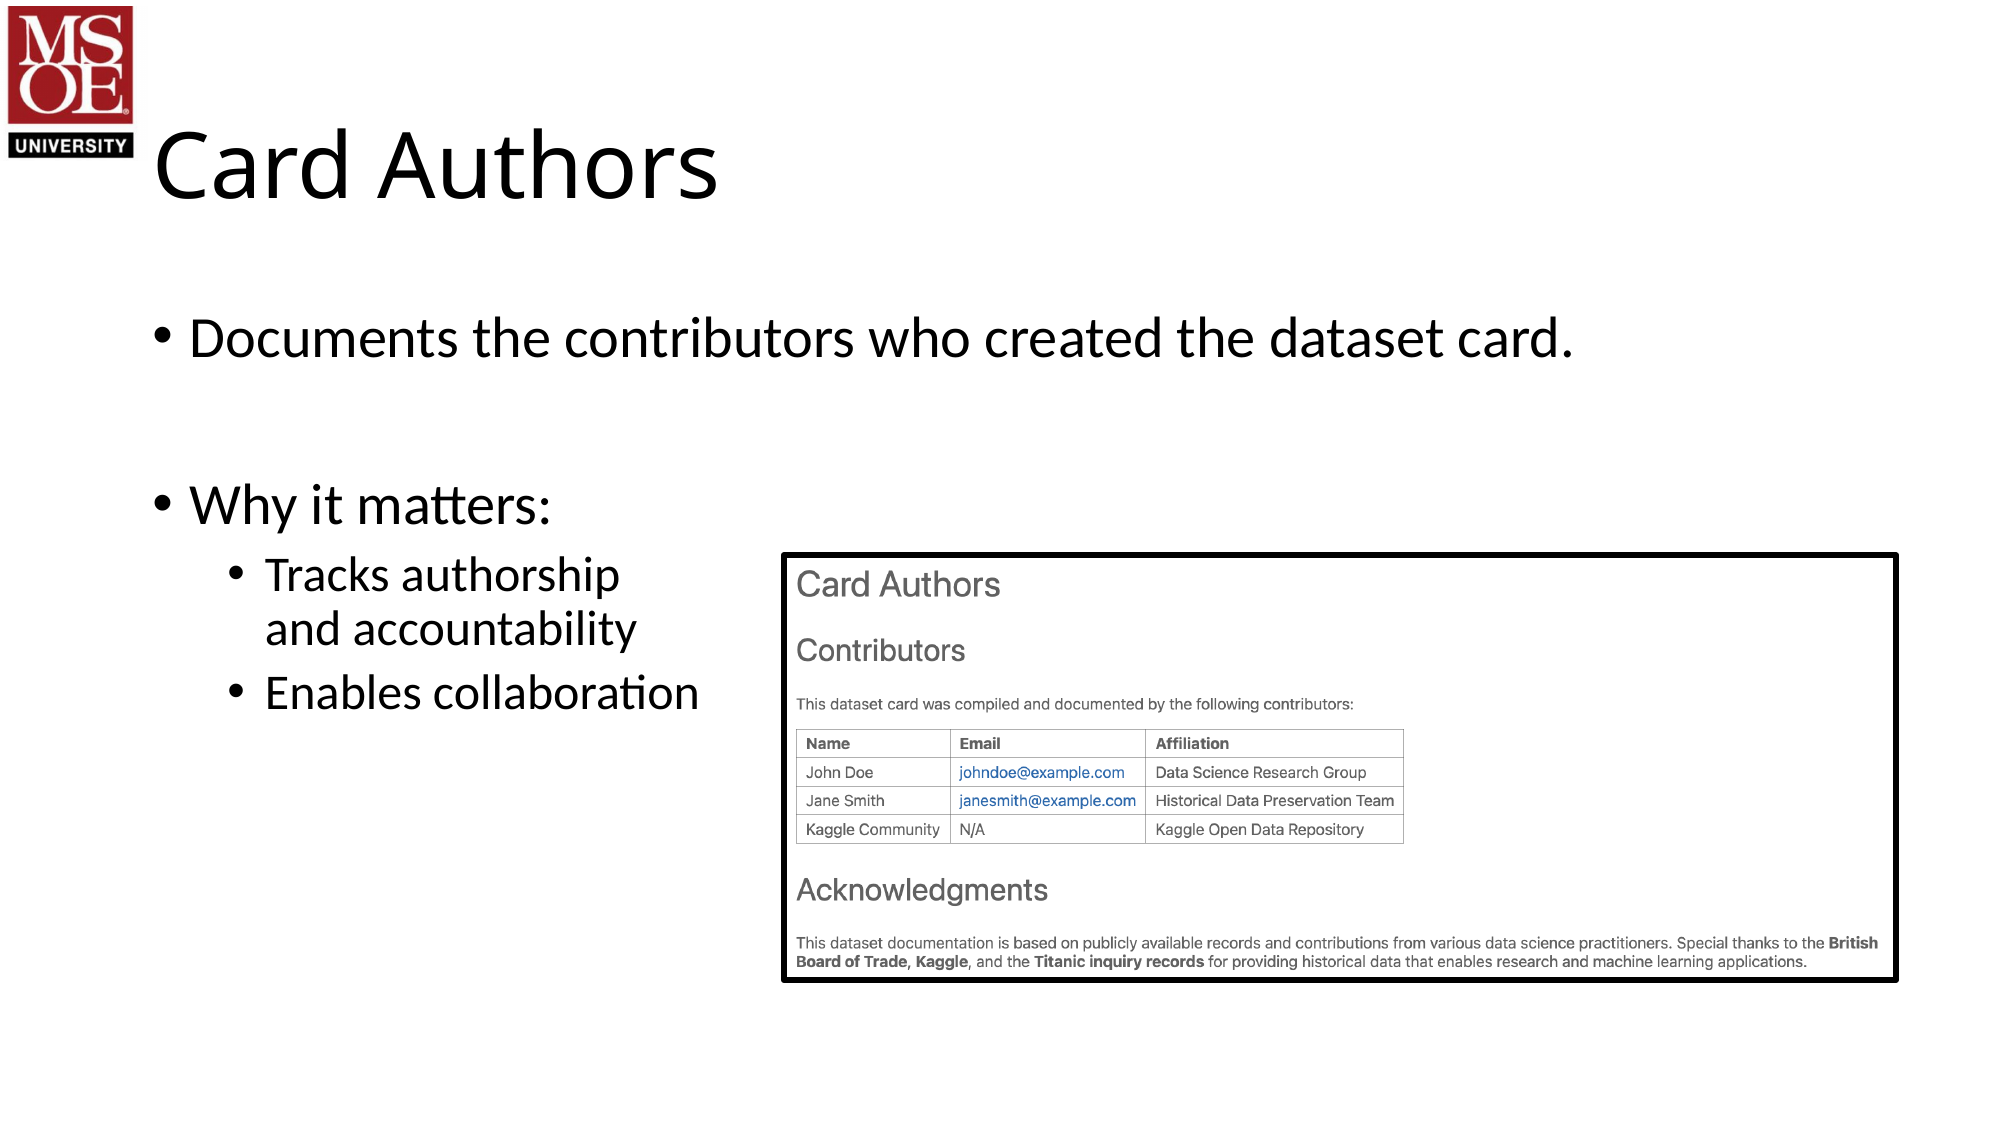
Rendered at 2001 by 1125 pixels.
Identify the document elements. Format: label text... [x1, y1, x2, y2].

list Documents the contributors who created the dataset card. Why it matters: Tracks authorship and accountability Enables collaboration [137, 299, 1814, 1014]
picture [786, 558, 1893, 977]
picture [0, 6, 148, 161]
title Card Authors [137, 59, 1863, 278]
